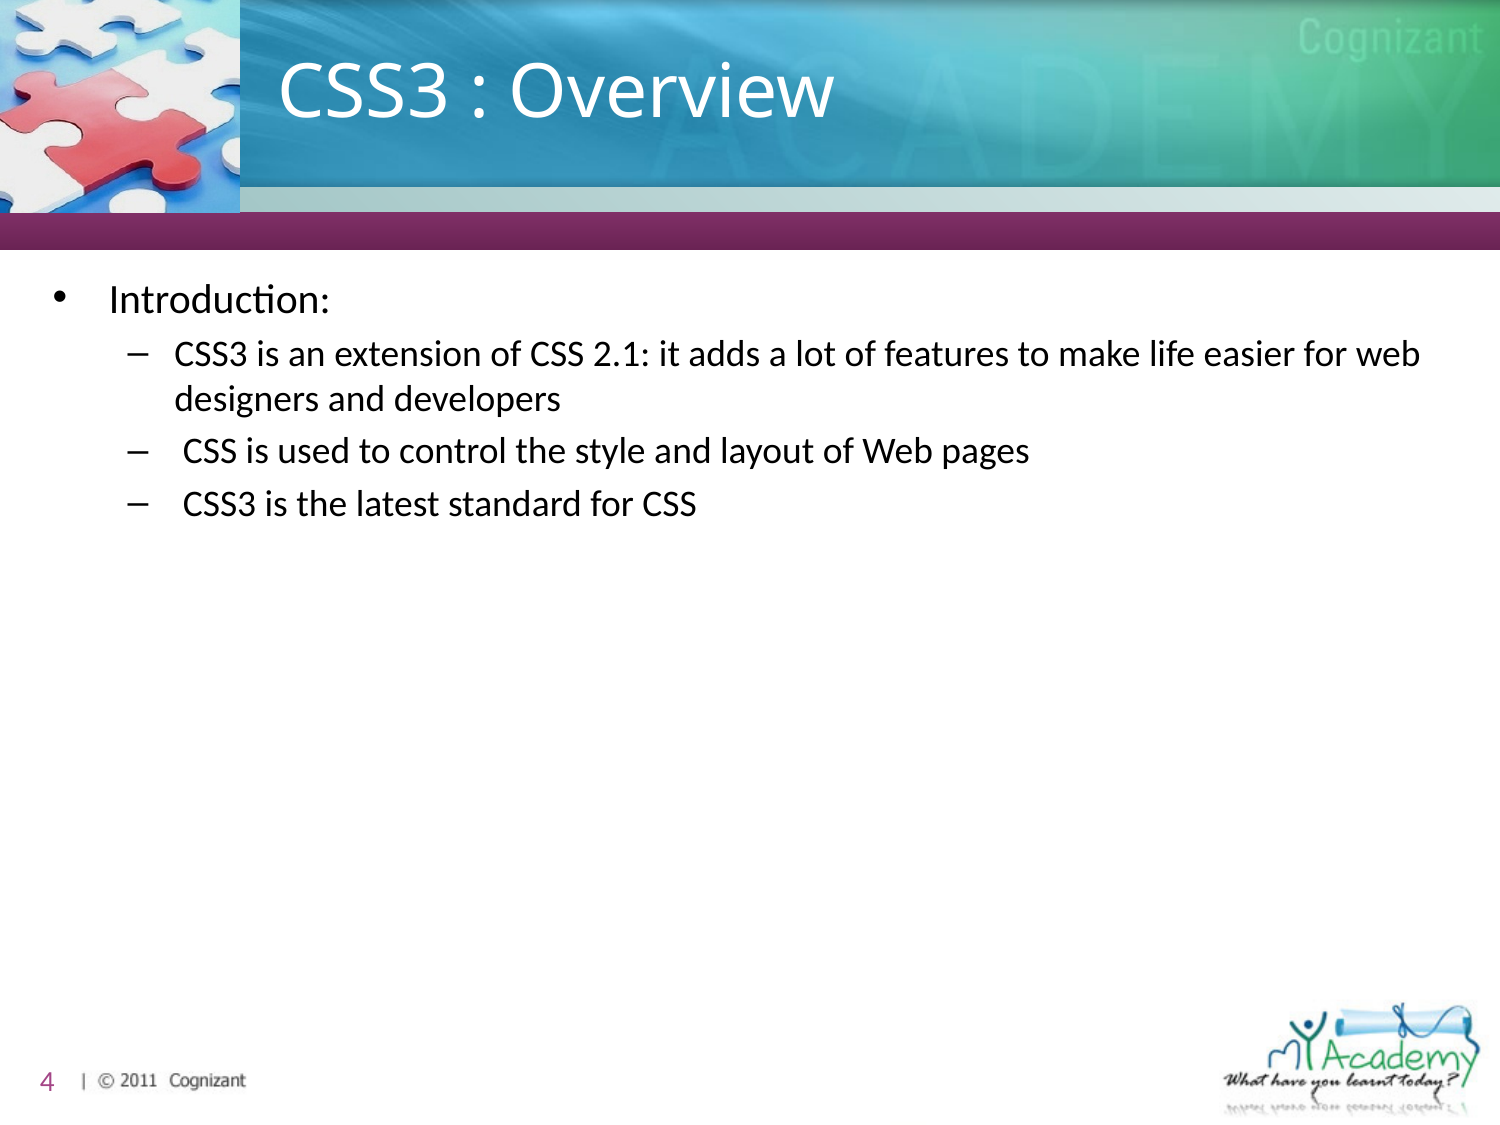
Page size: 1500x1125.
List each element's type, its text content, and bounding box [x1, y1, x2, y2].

picture [0, 0, 1500, 213]
picture [0, 250, 1500, 1125]
title CSS3 : Overview [262, 0, 1500, 175]
slide_number 4 [24, 1054, 100, 1100]
list Introduction: CSS3 is an extension of CSS 2.1: it adds a lot of features to make life easier for web designers and developers CSS is used to control the style and layout of Web pages CSS3 is the latest standard for CSS [37, 263, 1463, 1076]
